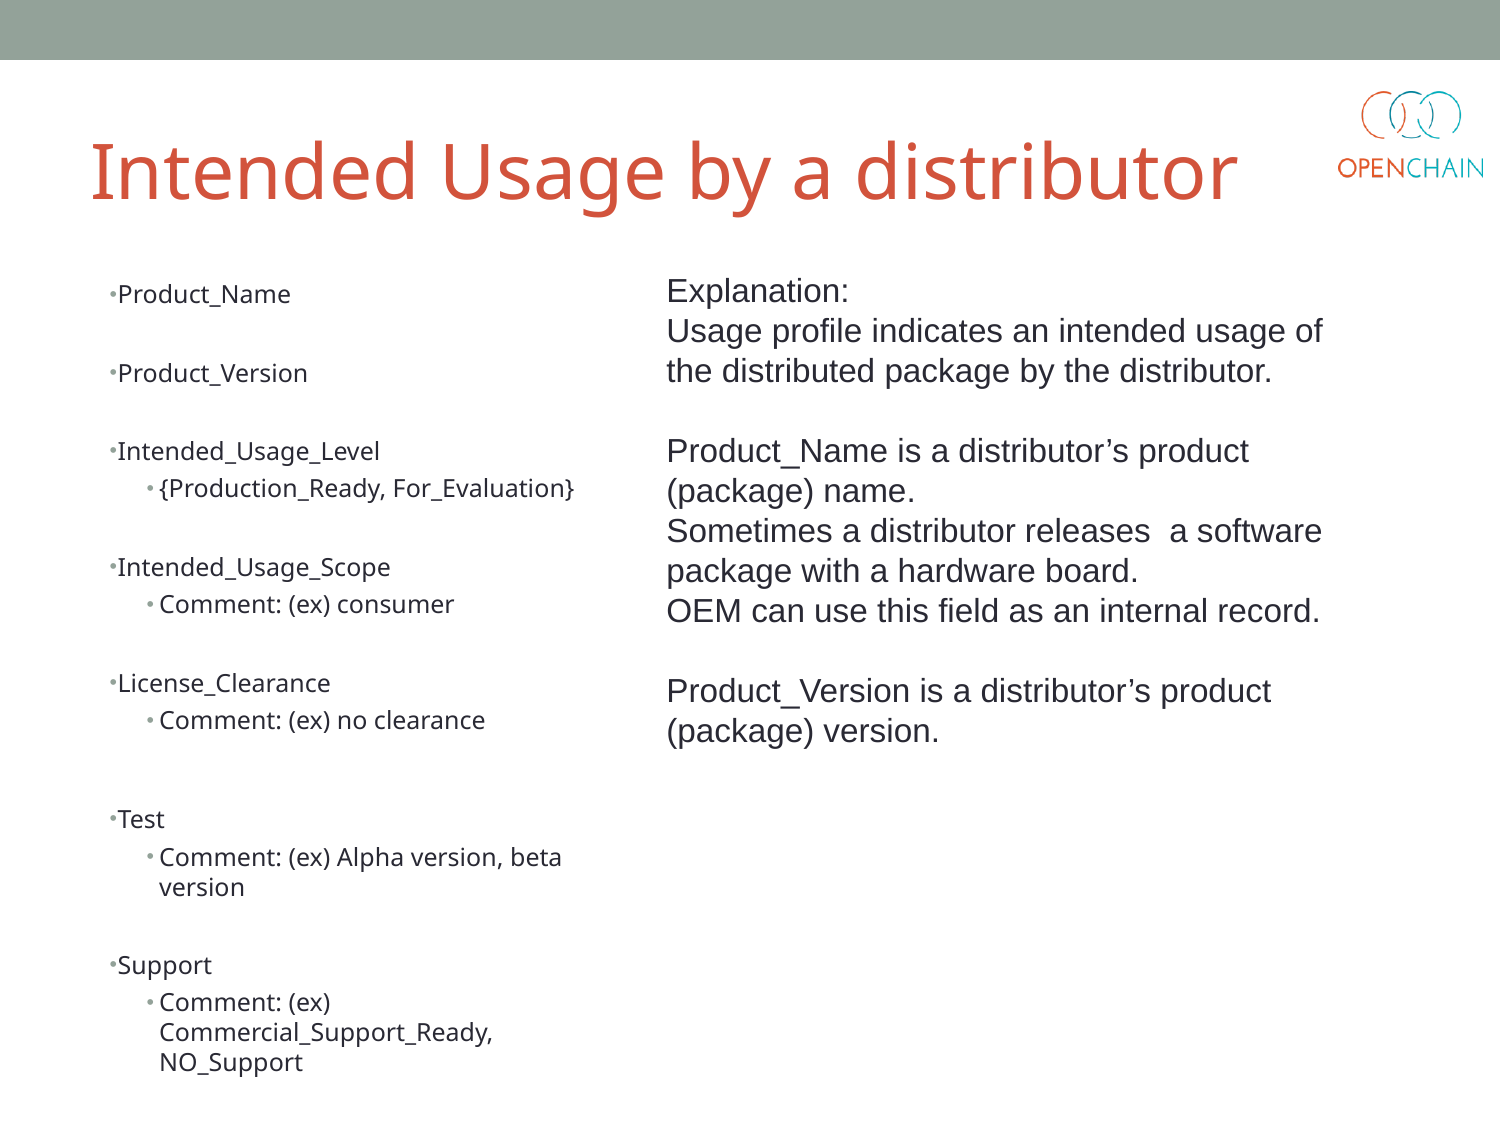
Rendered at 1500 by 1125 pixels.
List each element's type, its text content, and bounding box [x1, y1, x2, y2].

text_box Explanation: Usage profile indicates an intended usage of the distributed package by the distributor. Product_Name is a distributor’s product (package) name. Sometimes a distributor releases a software package with a hardware board. OEM can use this field as an internal record. Product_Version is a distributor’s product (package) version. [651, 262, 1390, 956]
list Product_Name Product_Version Intended_Usage_Level {Production_Ready, For_Evaluation} Intended_Usage_Scope Comment: (ex) consumer License_Clearance Comment: (ex) no clearance Test Comment: (ex) Alpha version, beta version Support Comment: (ex) Commercial_Support_Ready, NO_Support [75, 263, 652, 1064]
picture [1425, 91, 1483, 178]
title Intended Usage by a distributor [75, 87, 1425, 250]
